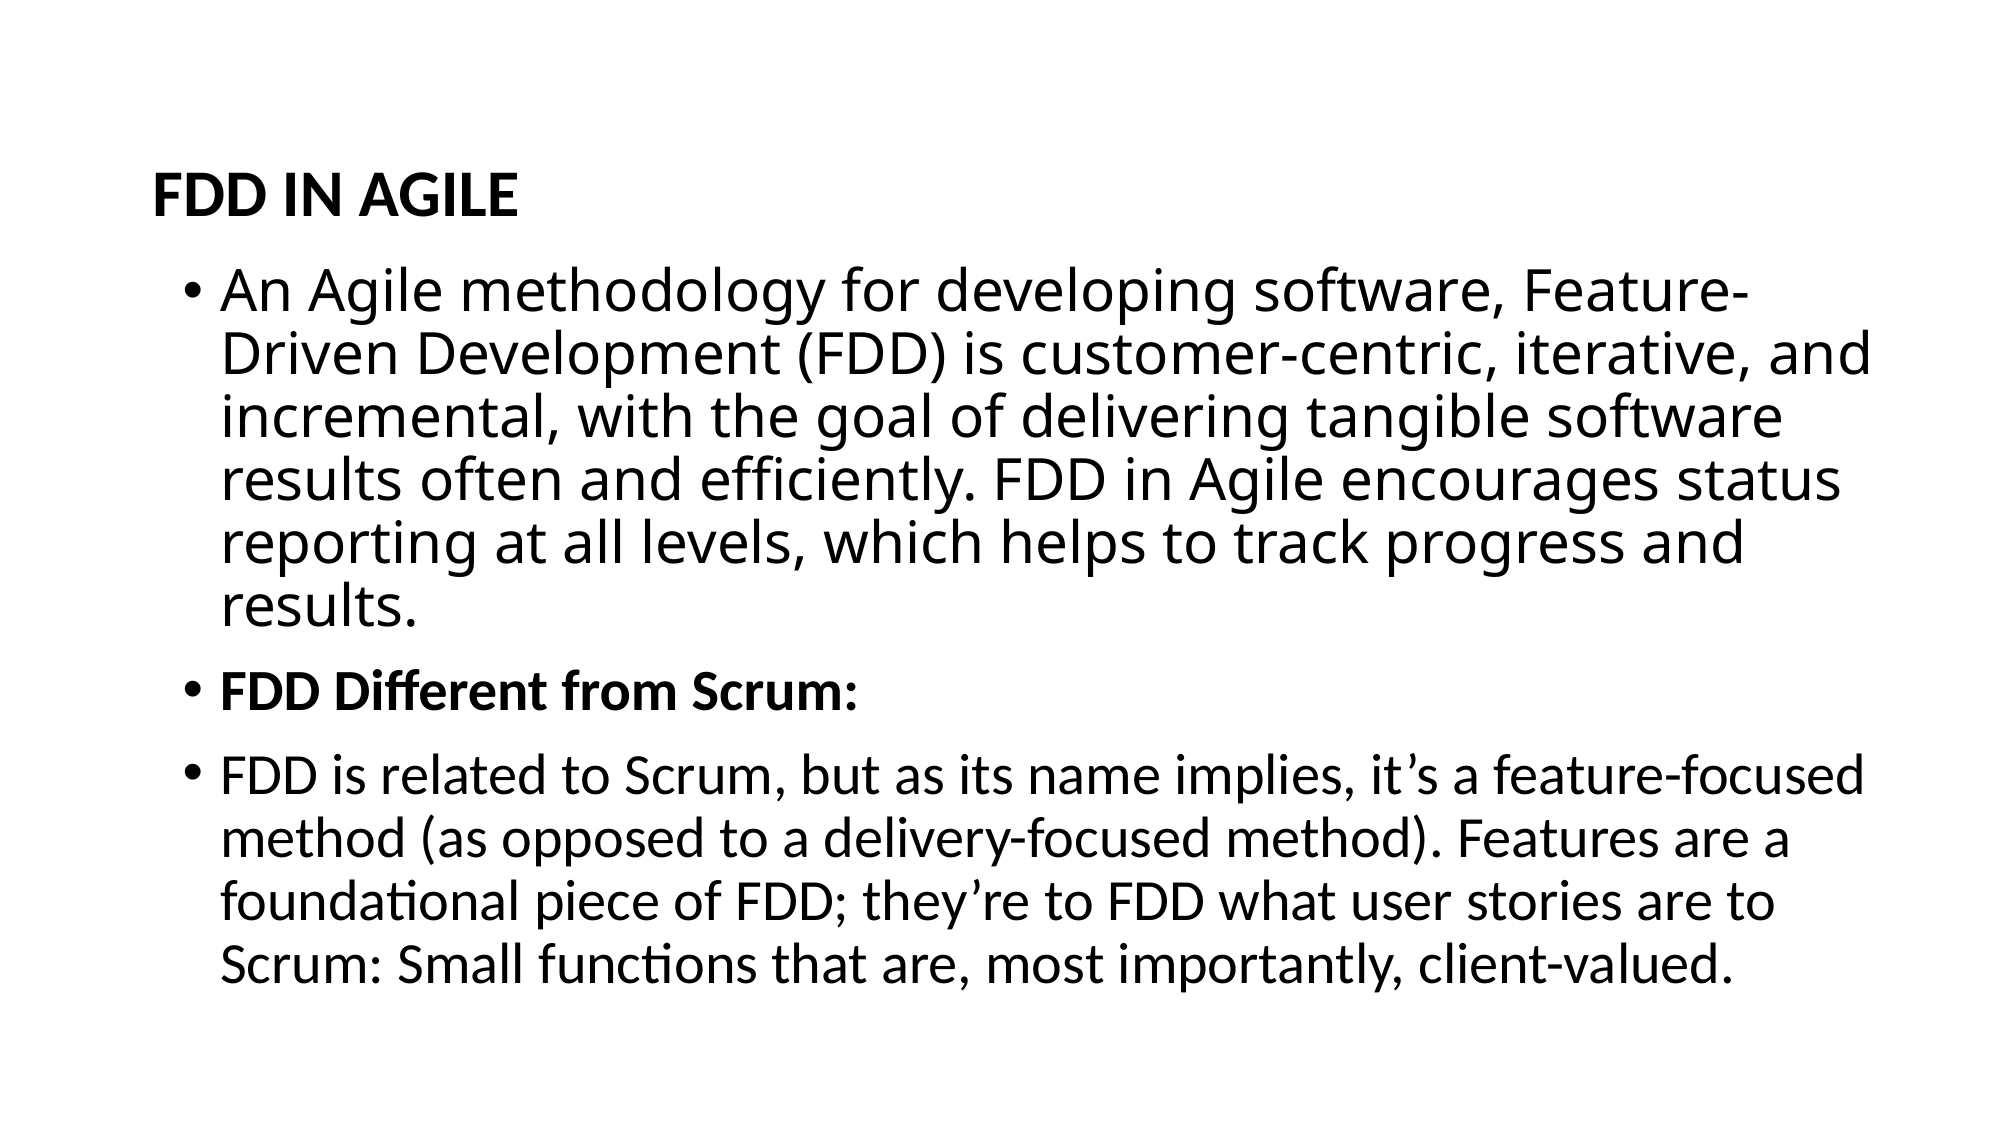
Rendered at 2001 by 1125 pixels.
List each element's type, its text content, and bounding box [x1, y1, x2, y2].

title FDD IN AGILE [137, 111, 1776, 278]
list An Agile methodology for developing software, Feature-Driven Development (FDD) is customer-centric, iterative, and incremental, with the goal of delivering tangible software results often and efficiently. FDD in Agile encourages status reporting at all levels, which helps to track progress and results. FDD Different from Scrum: FDD is related to Scrum, but as its name implies, it’s a feature-focused method (as opposed to a delivery-focused method). Features are a foundational piece of FDD; they’re to FDD what user stories are to Scrum: Small functions that are, most importantly, client-valued. [167, 253, 1893, 968]
